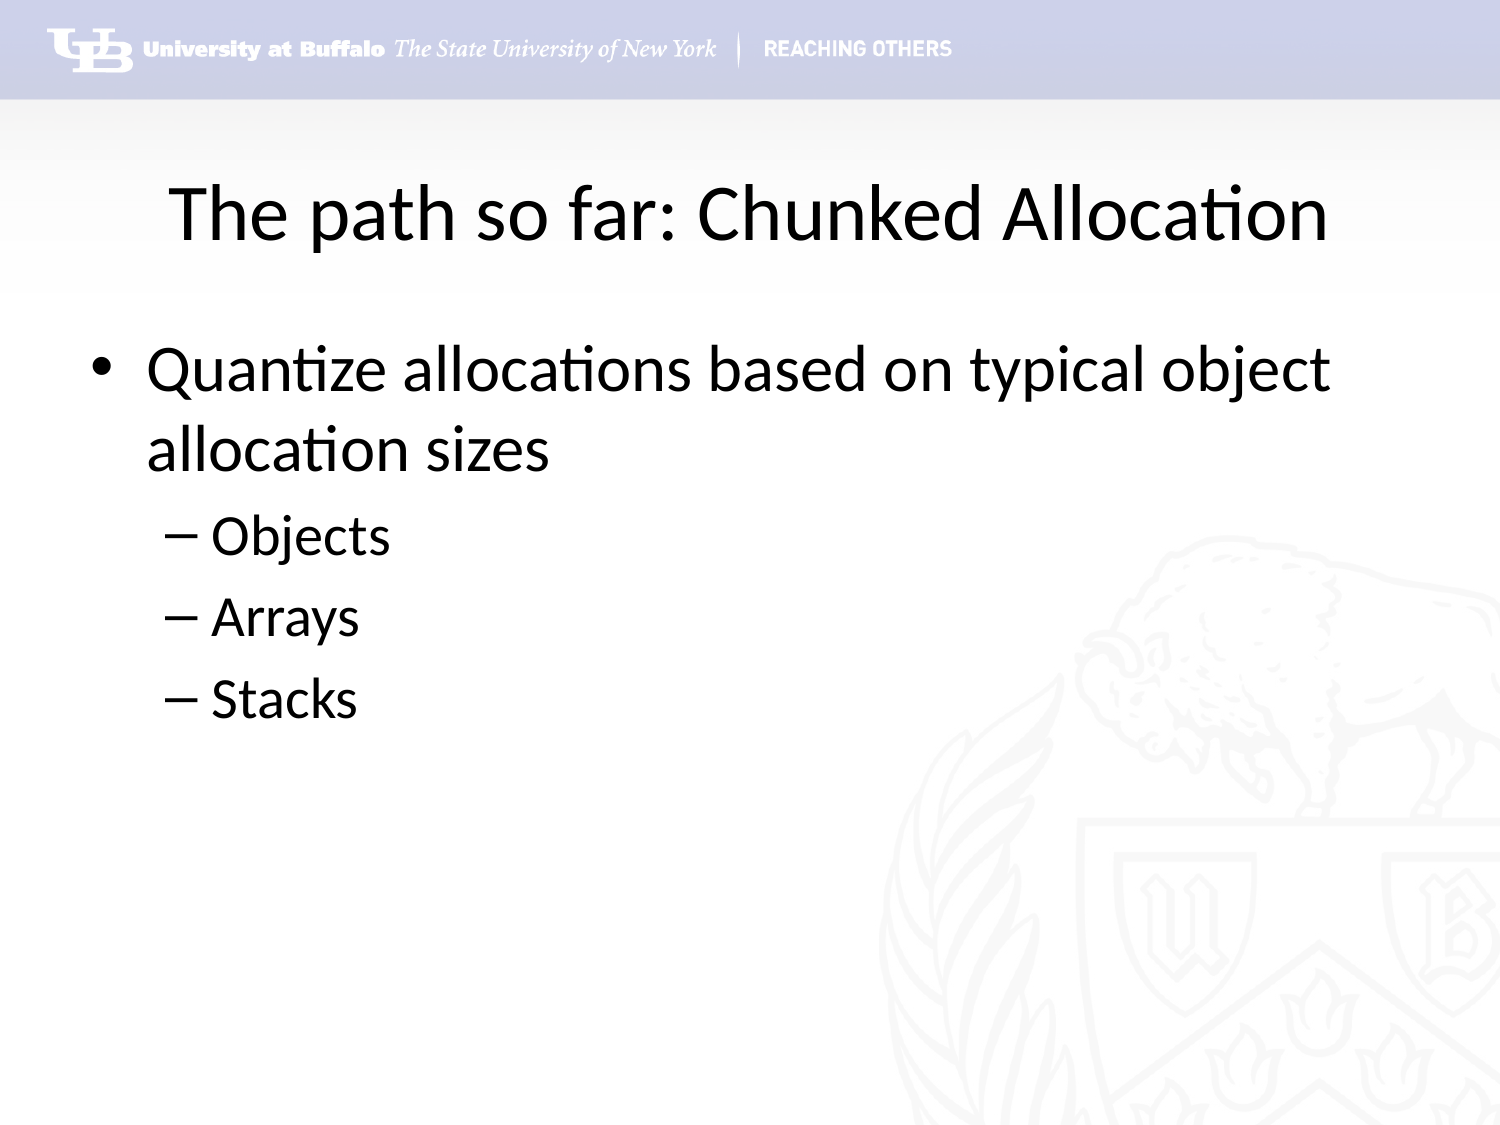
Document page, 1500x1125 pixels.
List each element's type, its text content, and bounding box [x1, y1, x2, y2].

title The path so far: Chunked Allocation [75, 114, 1425, 302]
list Quantize allocations based on typical object allocation sizes Objects Arrays Stacks [75, 317, 1425, 1061]
